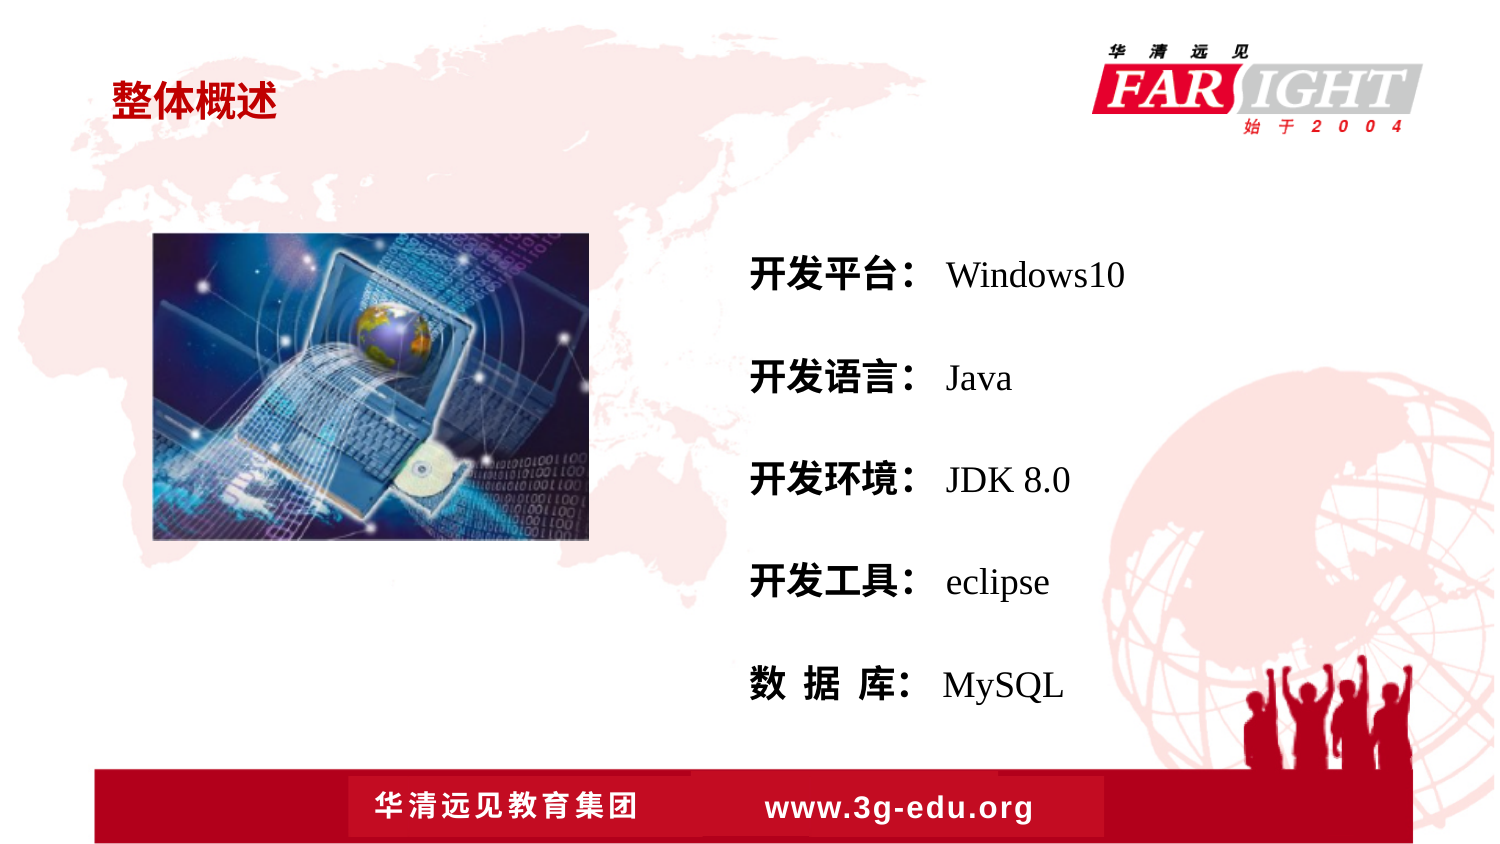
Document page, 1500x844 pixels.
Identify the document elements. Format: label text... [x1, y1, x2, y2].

picture [0, 0, 1500, 844]
list 开发平台：Windows10 开发语言：Java 开发环境：JDK 8.0 开发工具：eclipse 数 据 库：MySQL [96, 149, 1412, 753]
title 整体概述 [96, 67, 1081, 139]
